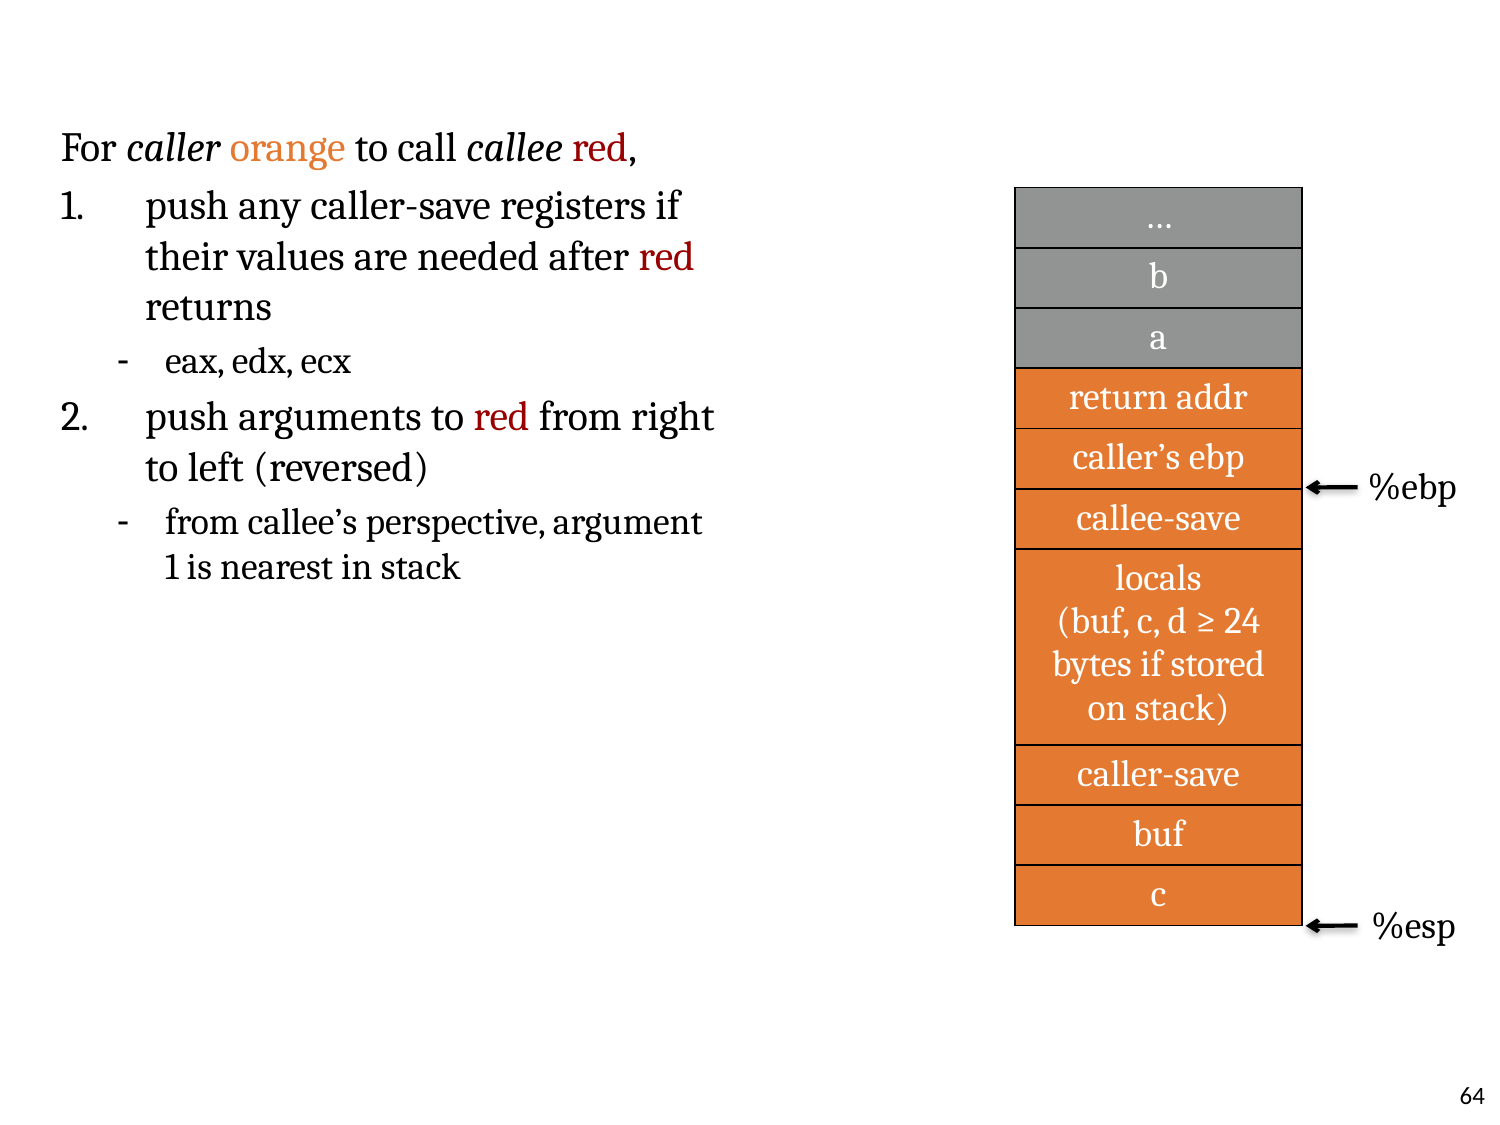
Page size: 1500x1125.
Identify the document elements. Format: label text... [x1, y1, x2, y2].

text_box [1305, 454, 1476, 516]
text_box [1305, 893, 1478, 955]
table_cell callee-save [1016, 490, 1301, 548]
table_cell b [1016, 249, 1301, 307]
table_cell buf [1016, 806, 1301, 864]
table_cell a [1016, 309, 1301, 367]
slide_number 64 [1400, 1065, 1500, 1125]
table_cell caller’s ebp [1016, 429, 1301, 488]
table_cell caller-save [1016, 746, 1301, 804]
table_cell c [1016, 866, 1301, 925]
list For caller orange to call callee red, push any caller-save registers if their values are needed after red returns eax, edx, ecx push arguments to red from right to left (reversed) from callee’s perspective, argument 1 is nearest in stack [45, 112, 735, 1068]
table_header … [1016, 188, 1301, 247]
table_cell return addr [1016, 369, 1301, 428]
table_cell locals (buf, c, d ≥ 24 bytes if stored on stack) [1016, 550, 1301, 744]
